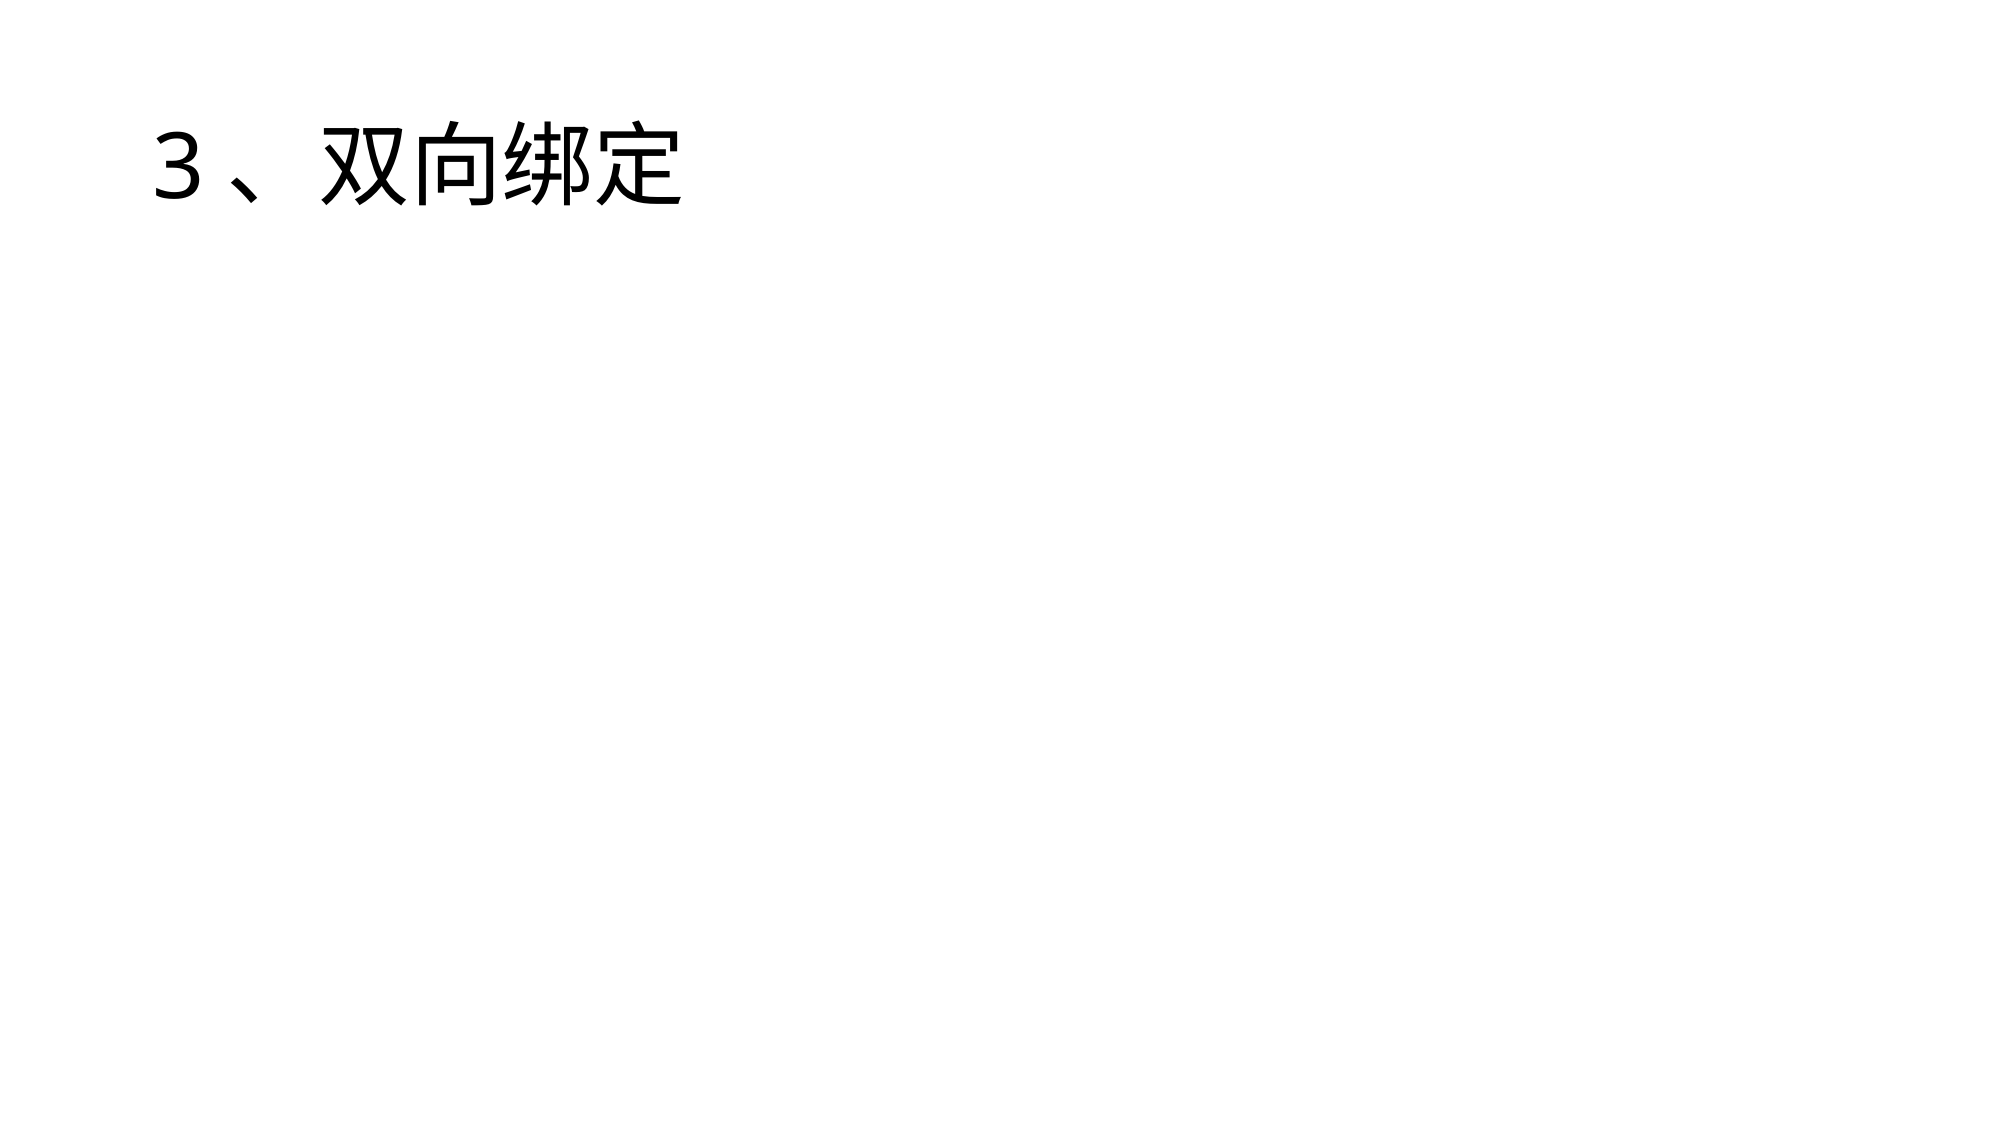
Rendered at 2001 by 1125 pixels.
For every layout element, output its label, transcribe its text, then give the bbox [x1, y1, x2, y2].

title 3、双向绑定 [137, 59, 1863, 278]
